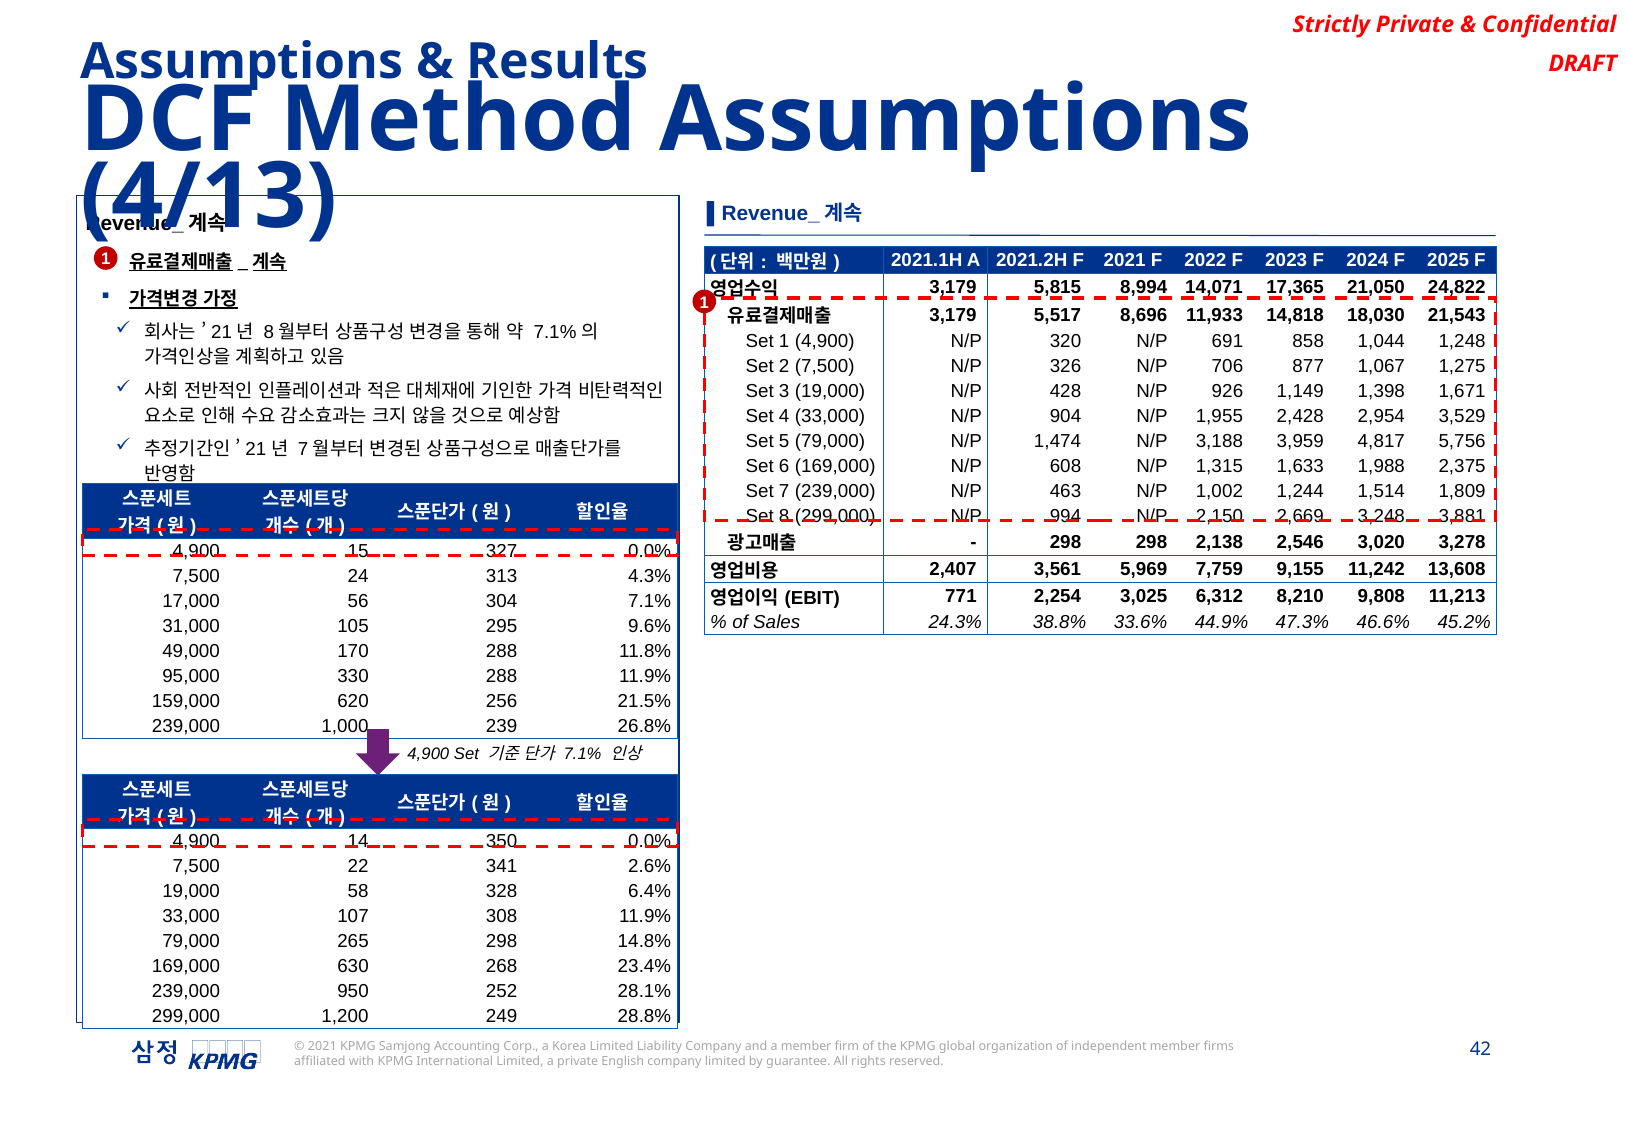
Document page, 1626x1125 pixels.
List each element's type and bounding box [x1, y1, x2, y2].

table_cell [988, 583, 1496, 634]
table_cell [884, 556, 987, 582]
table_cell [705, 556, 883, 582]
table_header [705, 247, 883, 273]
text_box [692, 289, 1497, 522]
table_cell [988, 556, 1496, 582]
table_cell [988, 274, 1496, 298]
table_cell [705, 521, 883, 555]
table_cell [884, 583, 987, 634]
table_header [83, 484, 677, 529]
table_cell [884, 274, 987, 298]
text_box [704, 180, 1496, 240]
table_cell [884, 521, 987, 555]
table_cell [705, 274, 883, 298]
table_cell [705, 583, 883, 634]
table_header [83, 775, 677, 819]
table_cell [83, 847, 677, 1028]
table_cell [988, 521, 1496, 555]
text_box [76, 195, 757, 1023]
table_cell [83, 556, 677, 738]
table_header [884, 247, 987, 273]
table_header [988, 247, 1496, 273]
picture [129, 1038, 263, 1071]
text_box [65, 37, 1475, 178]
